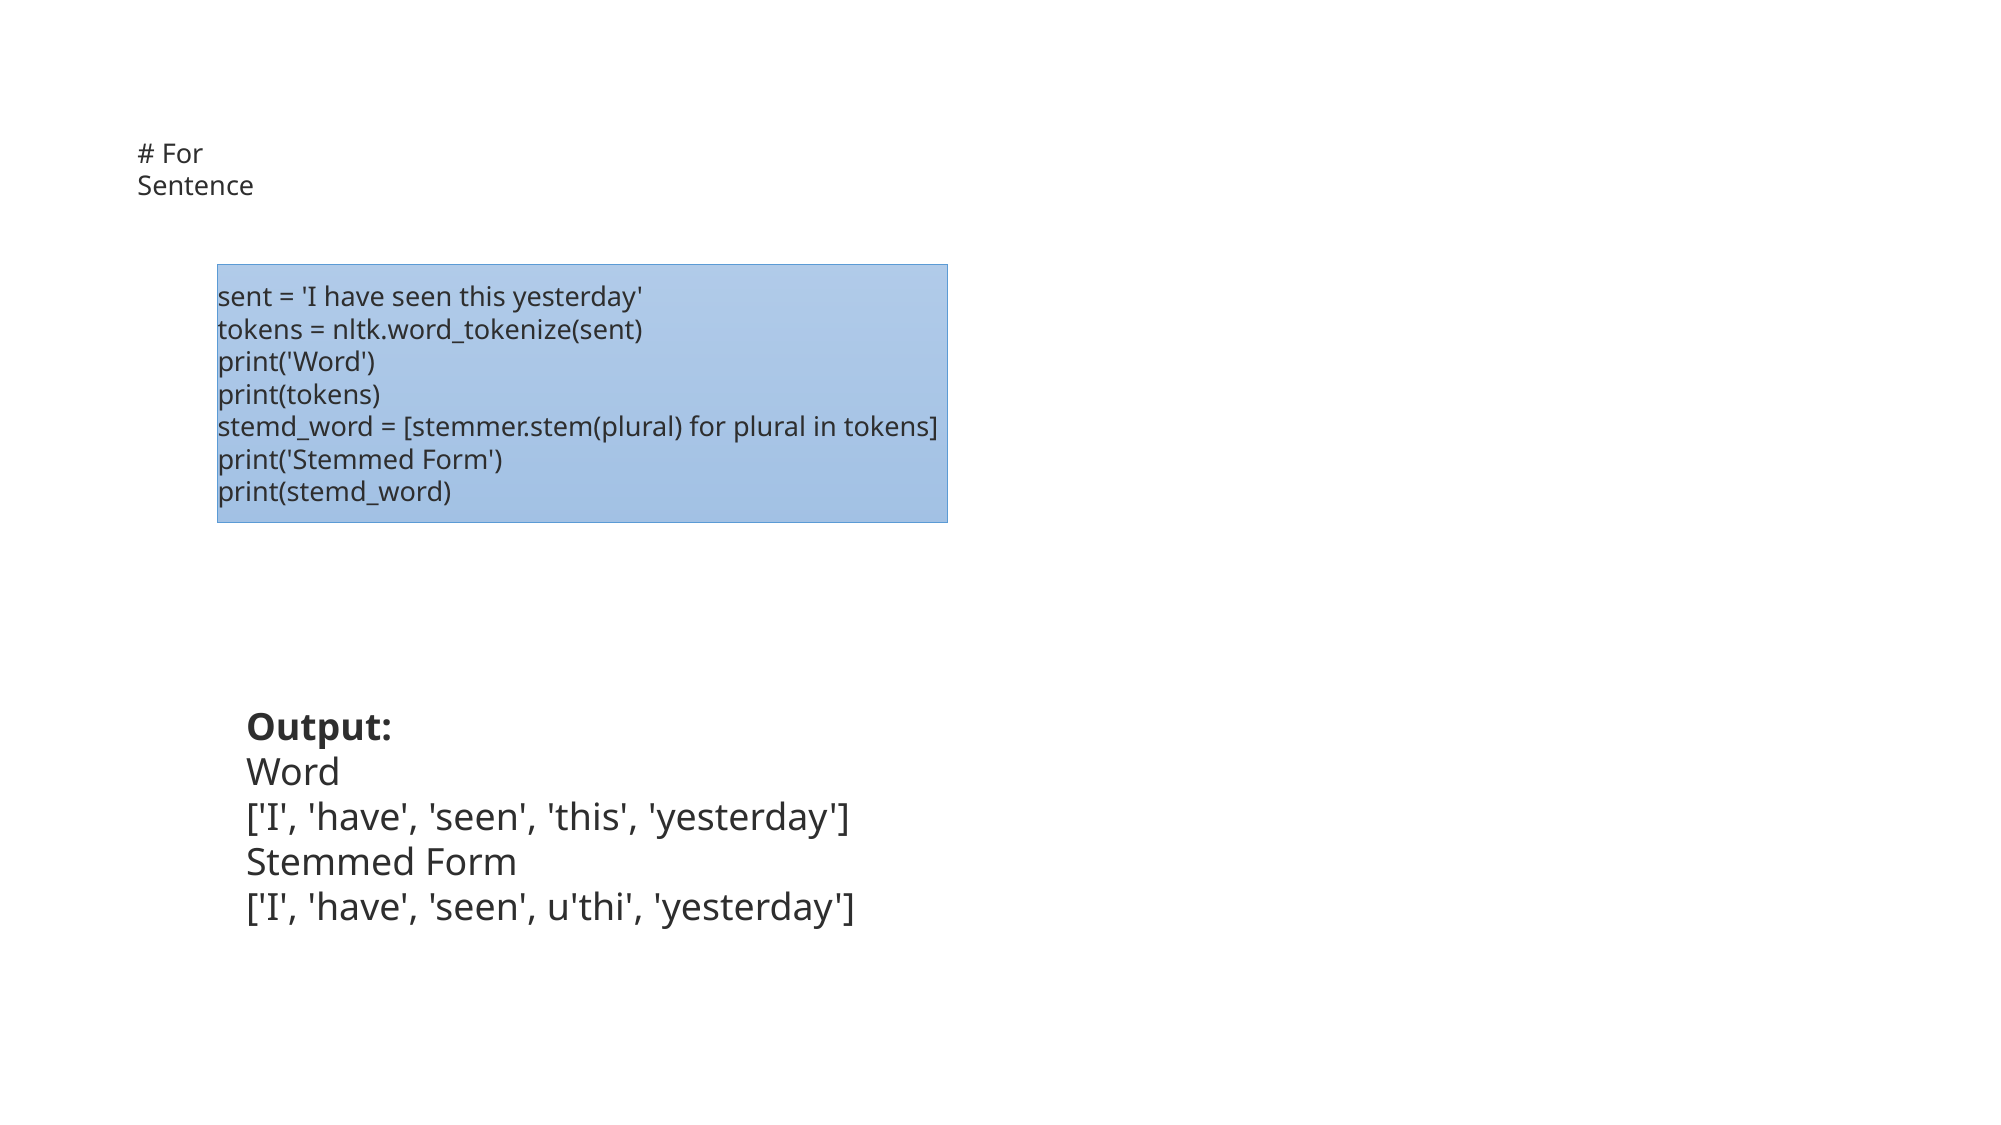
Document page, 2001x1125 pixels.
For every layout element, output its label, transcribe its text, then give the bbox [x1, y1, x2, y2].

text_box sent = 'I have seen this yesterday' tokens = nltk.word_tokenize(sent) print('Word') print(tokens) stemd_word = [stemmer.stem(plural) for plural in tokens] print('Stemmed Form') print(stemd_word) [217, 264, 948, 523]
text_box Output: Word ['I', 'have', 'seen', 'this', 'yesterday'] Stemmed Form ['I', 'have', 'seen', u'thi', 'yesterday'] [231, 695, 1232, 936]
title # For Sentence [137, 58, 325, 279]
